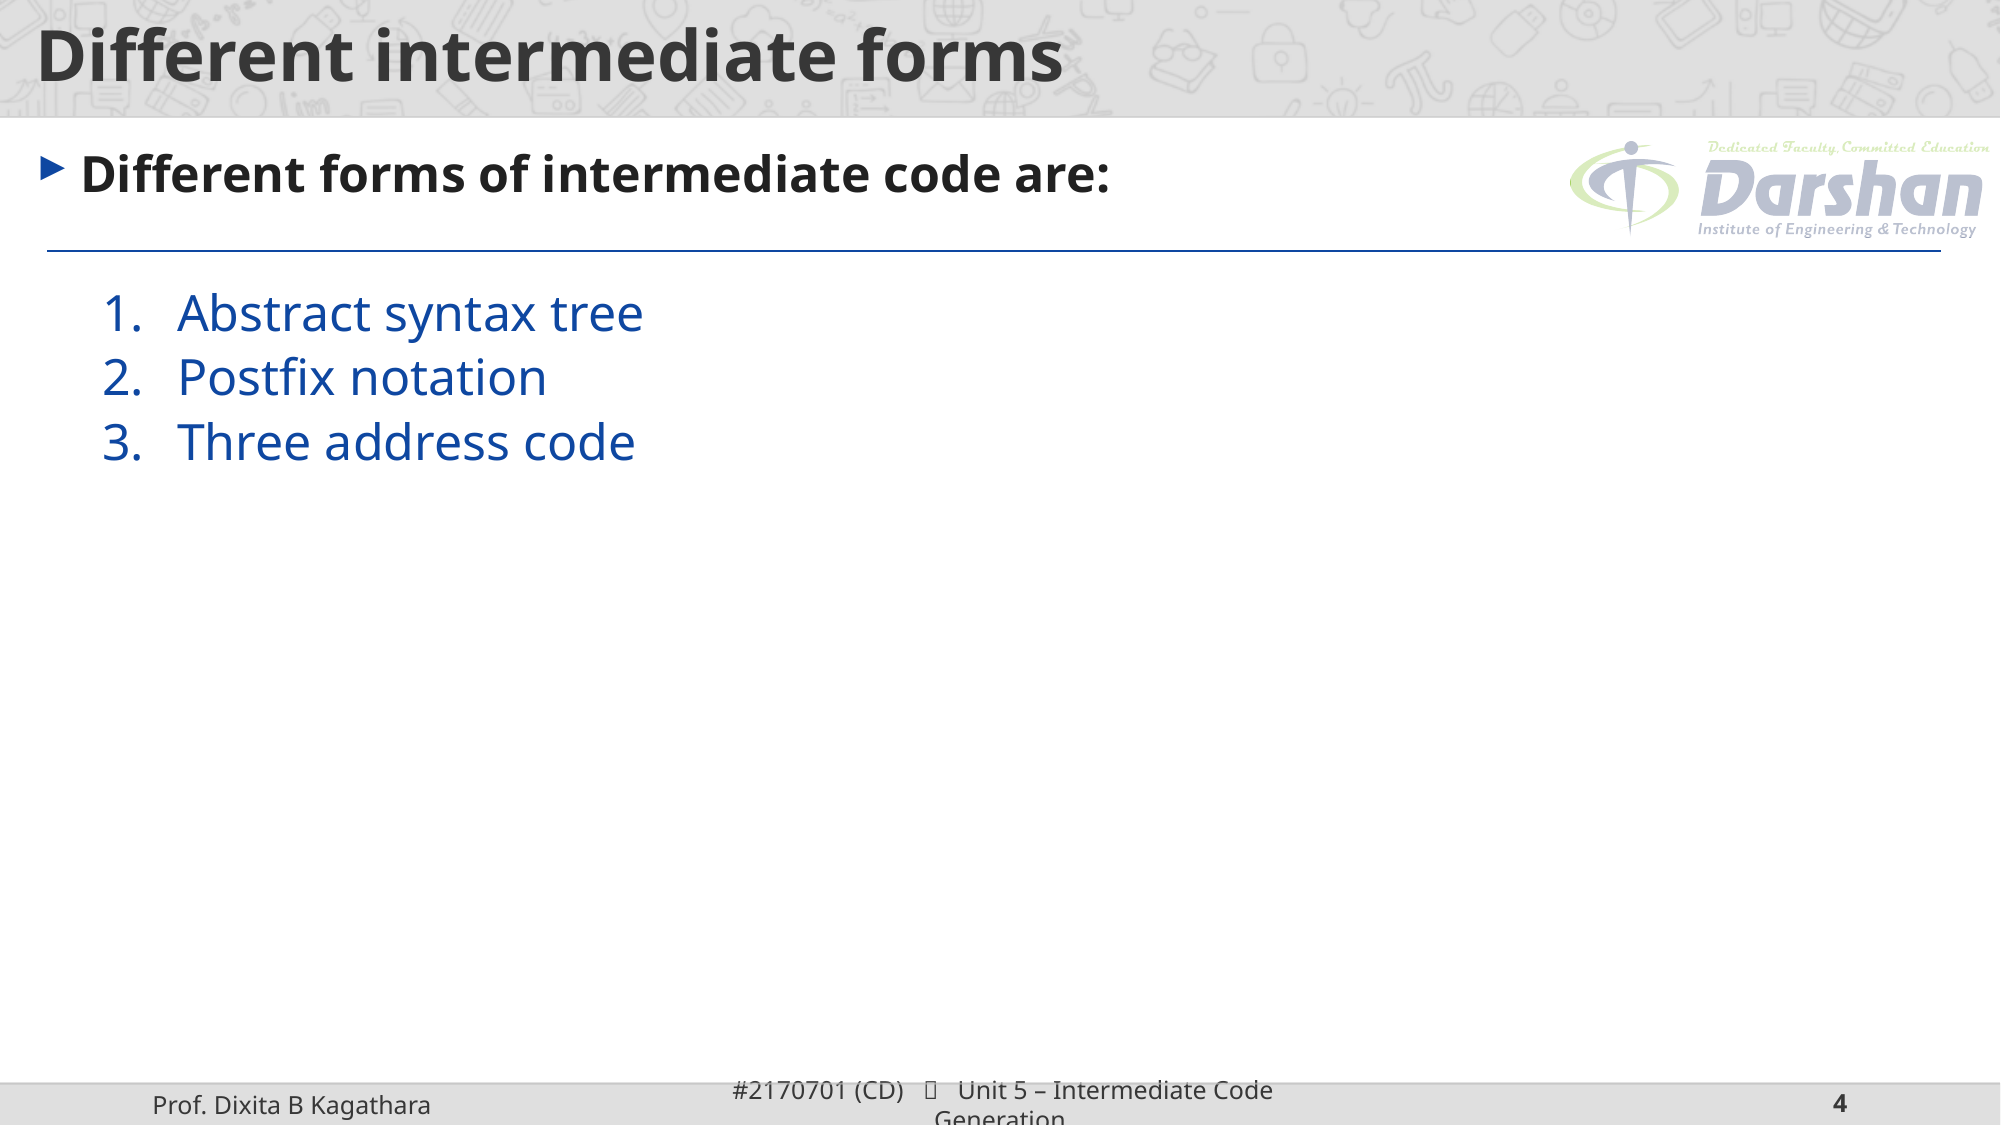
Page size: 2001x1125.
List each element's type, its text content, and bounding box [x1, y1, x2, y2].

title Different intermediate forms [0, 0, 2000, 117]
list Different forms of intermediate code are: Abstract syntax tree Postfix notation Three address code [21, 141, 1979, 1059]
